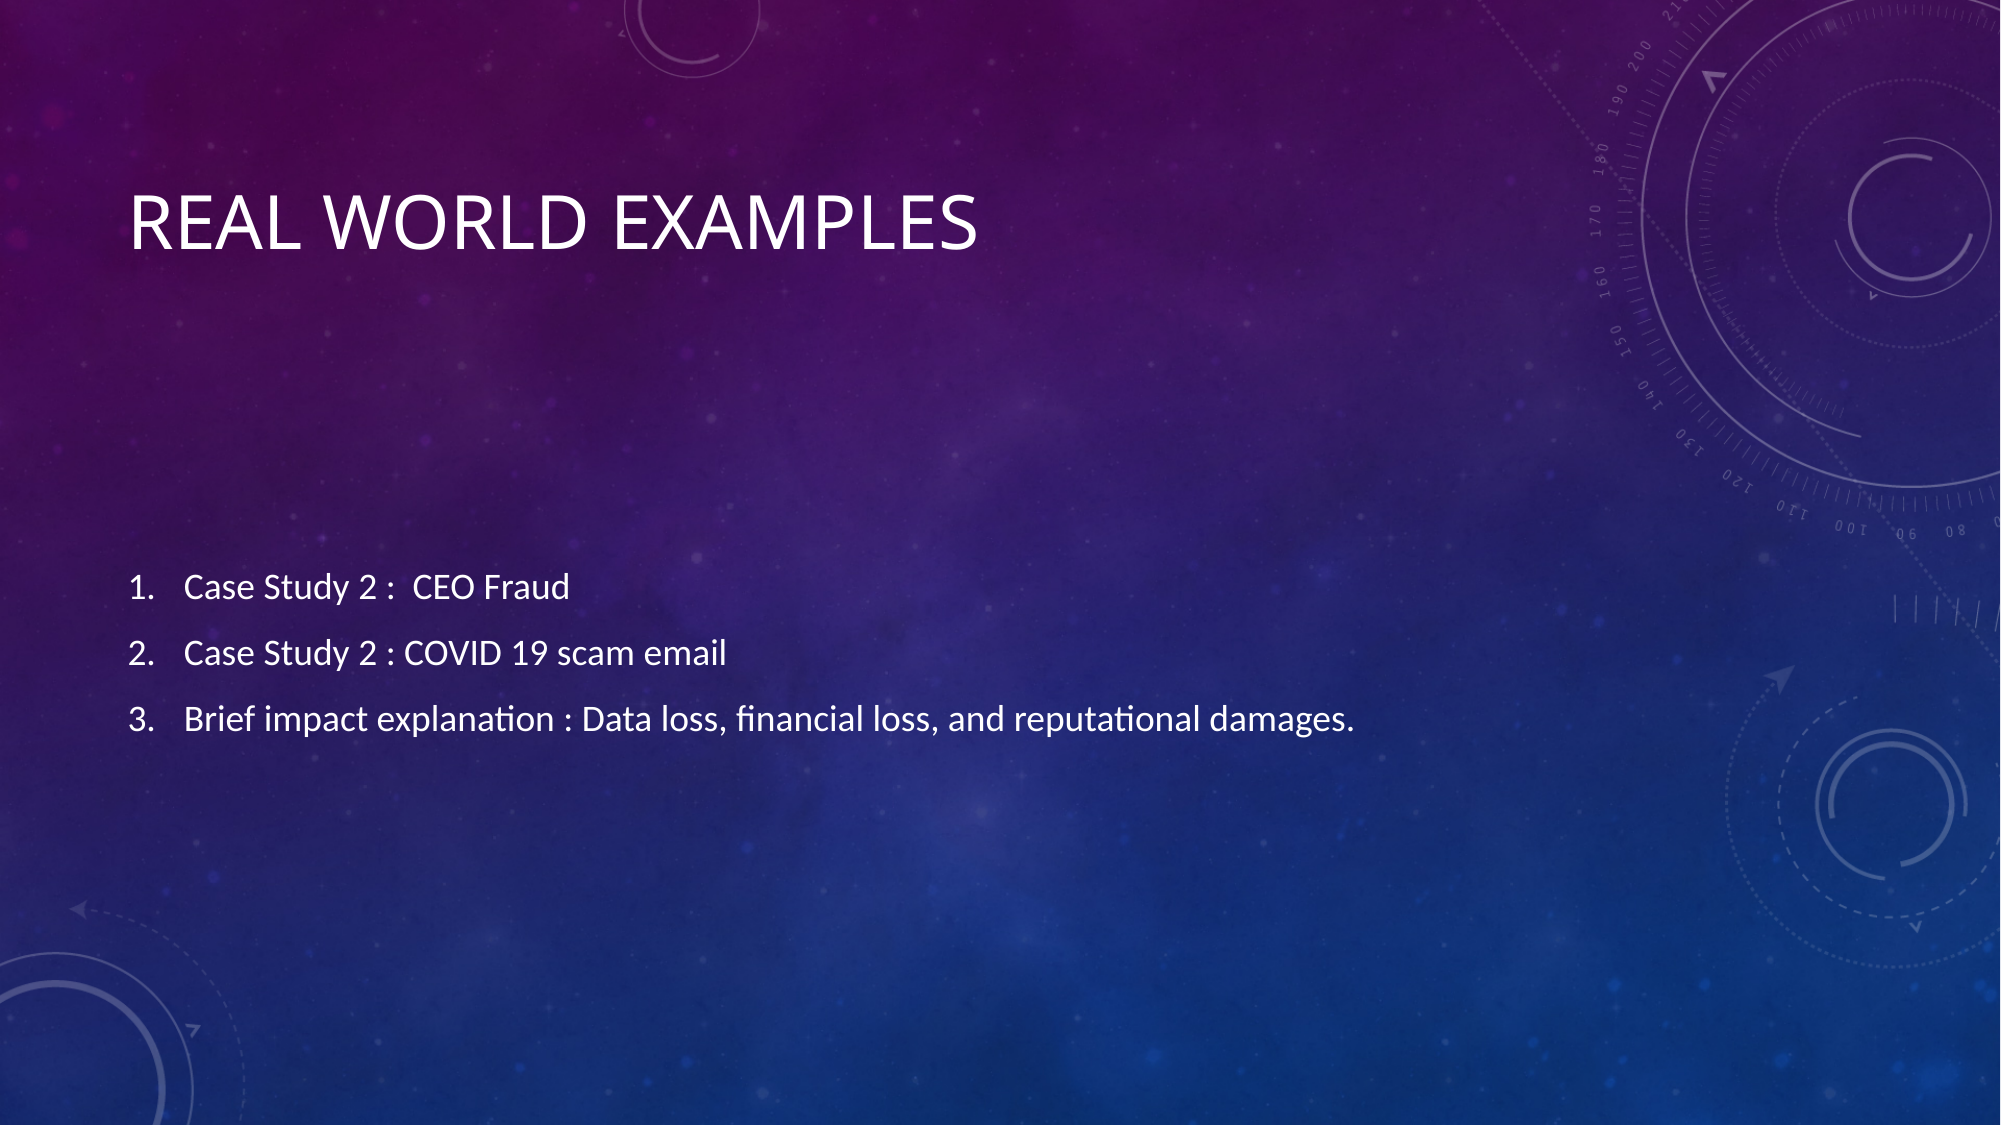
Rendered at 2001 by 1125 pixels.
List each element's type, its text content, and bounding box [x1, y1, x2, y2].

title Real world examples [112, 99, 1775, 339]
list Case Study 2 : CEO Fraud Case Study 2 : COVID 19 scam email Brief impact explanation : Data loss, financial loss, and reputational damages. [112, 351, 1775, 950]
picture [0, 0, 2001, 1125]
